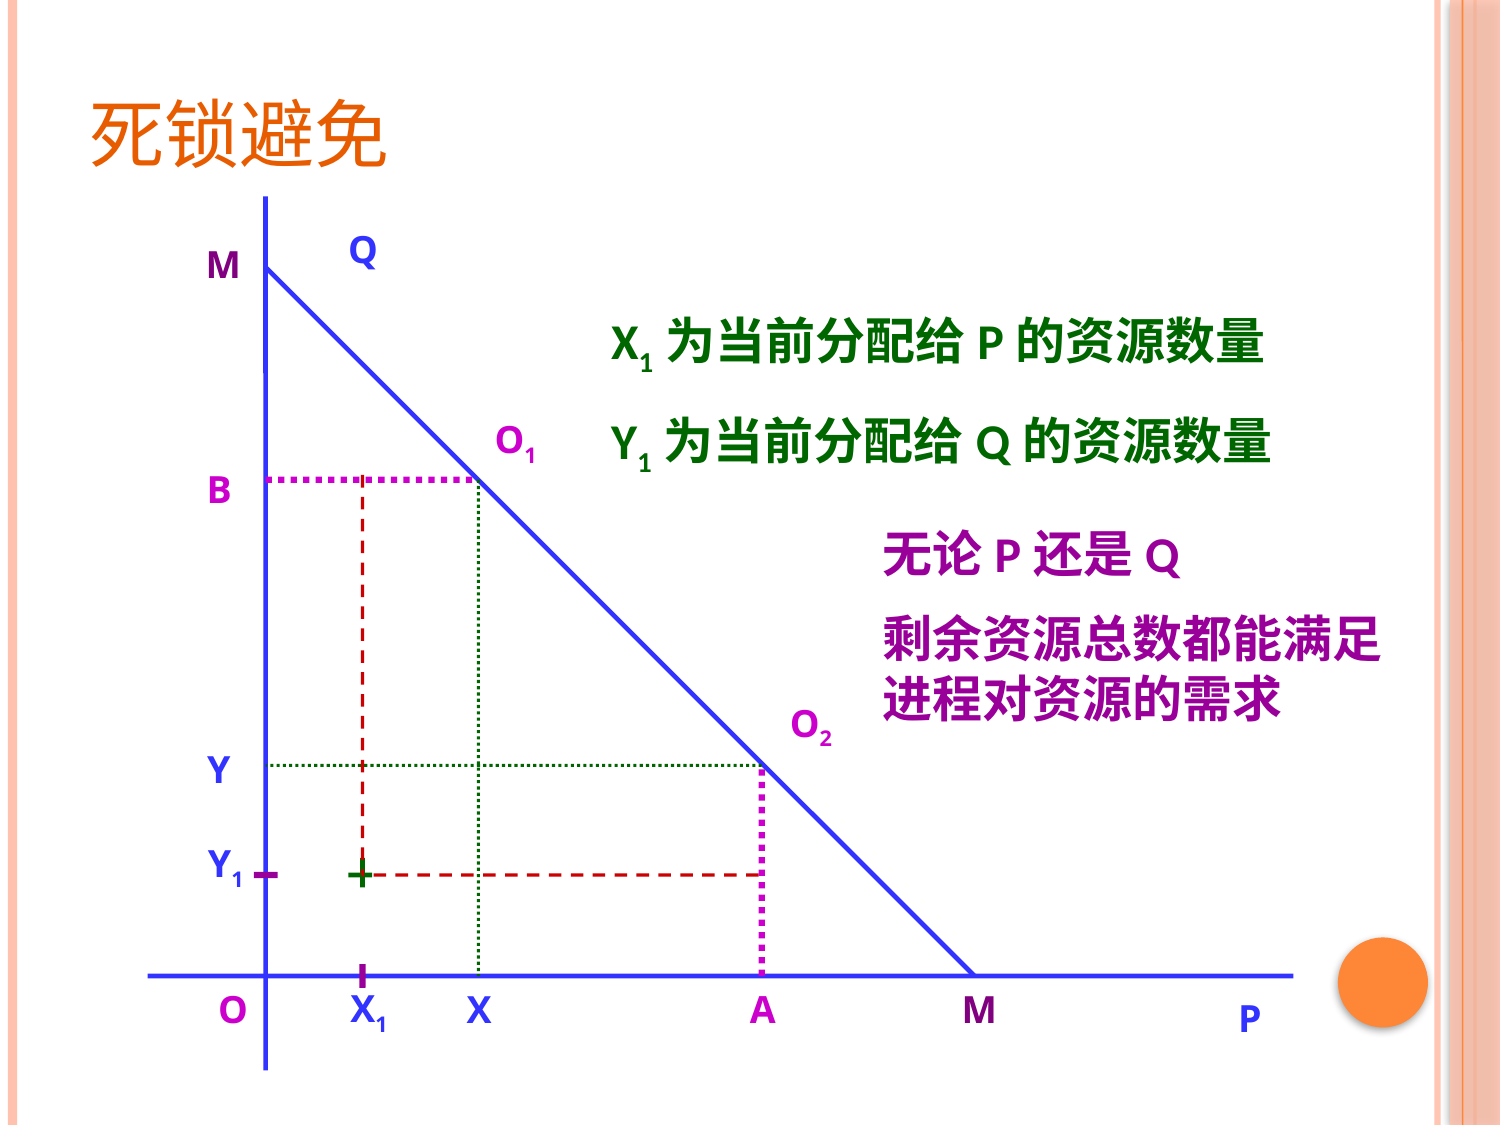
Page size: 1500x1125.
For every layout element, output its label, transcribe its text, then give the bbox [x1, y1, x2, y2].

text_box O2 [775, 692, 848, 759]
text_box O [203, 978, 263, 1039]
text_box O1 [479, 408, 552, 475]
text_box Q [333, 218, 393, 279]
title 死锁避免 [75, 45, 1300, 185]
text_box A [734, 978, 791, 1039]
text_box 无论P还是Q 剩余资源总数都能满足进程对资源的需求 [867, 515, 1424, 736]
text_box X1为当前分配给P的资源数量 [596, 302, 1424, 386]
text_box M [190, 234, 256, 294]
text_box Y1为当前分配给Q的资源数量 [596, 402, 1447, 486]
text_box Y1 [193, 833, 259, 899]
text_box Y [192, 738, 246, 799]
text_box P [1223, 987, 1277, 1048]
text_box X [451, 978, 507, 1039]
text_box M [946, 978, 1012, 1039]
text_box B [191, 458, 247, 519]
text_box X1 [335, 978, 403, 1044]
